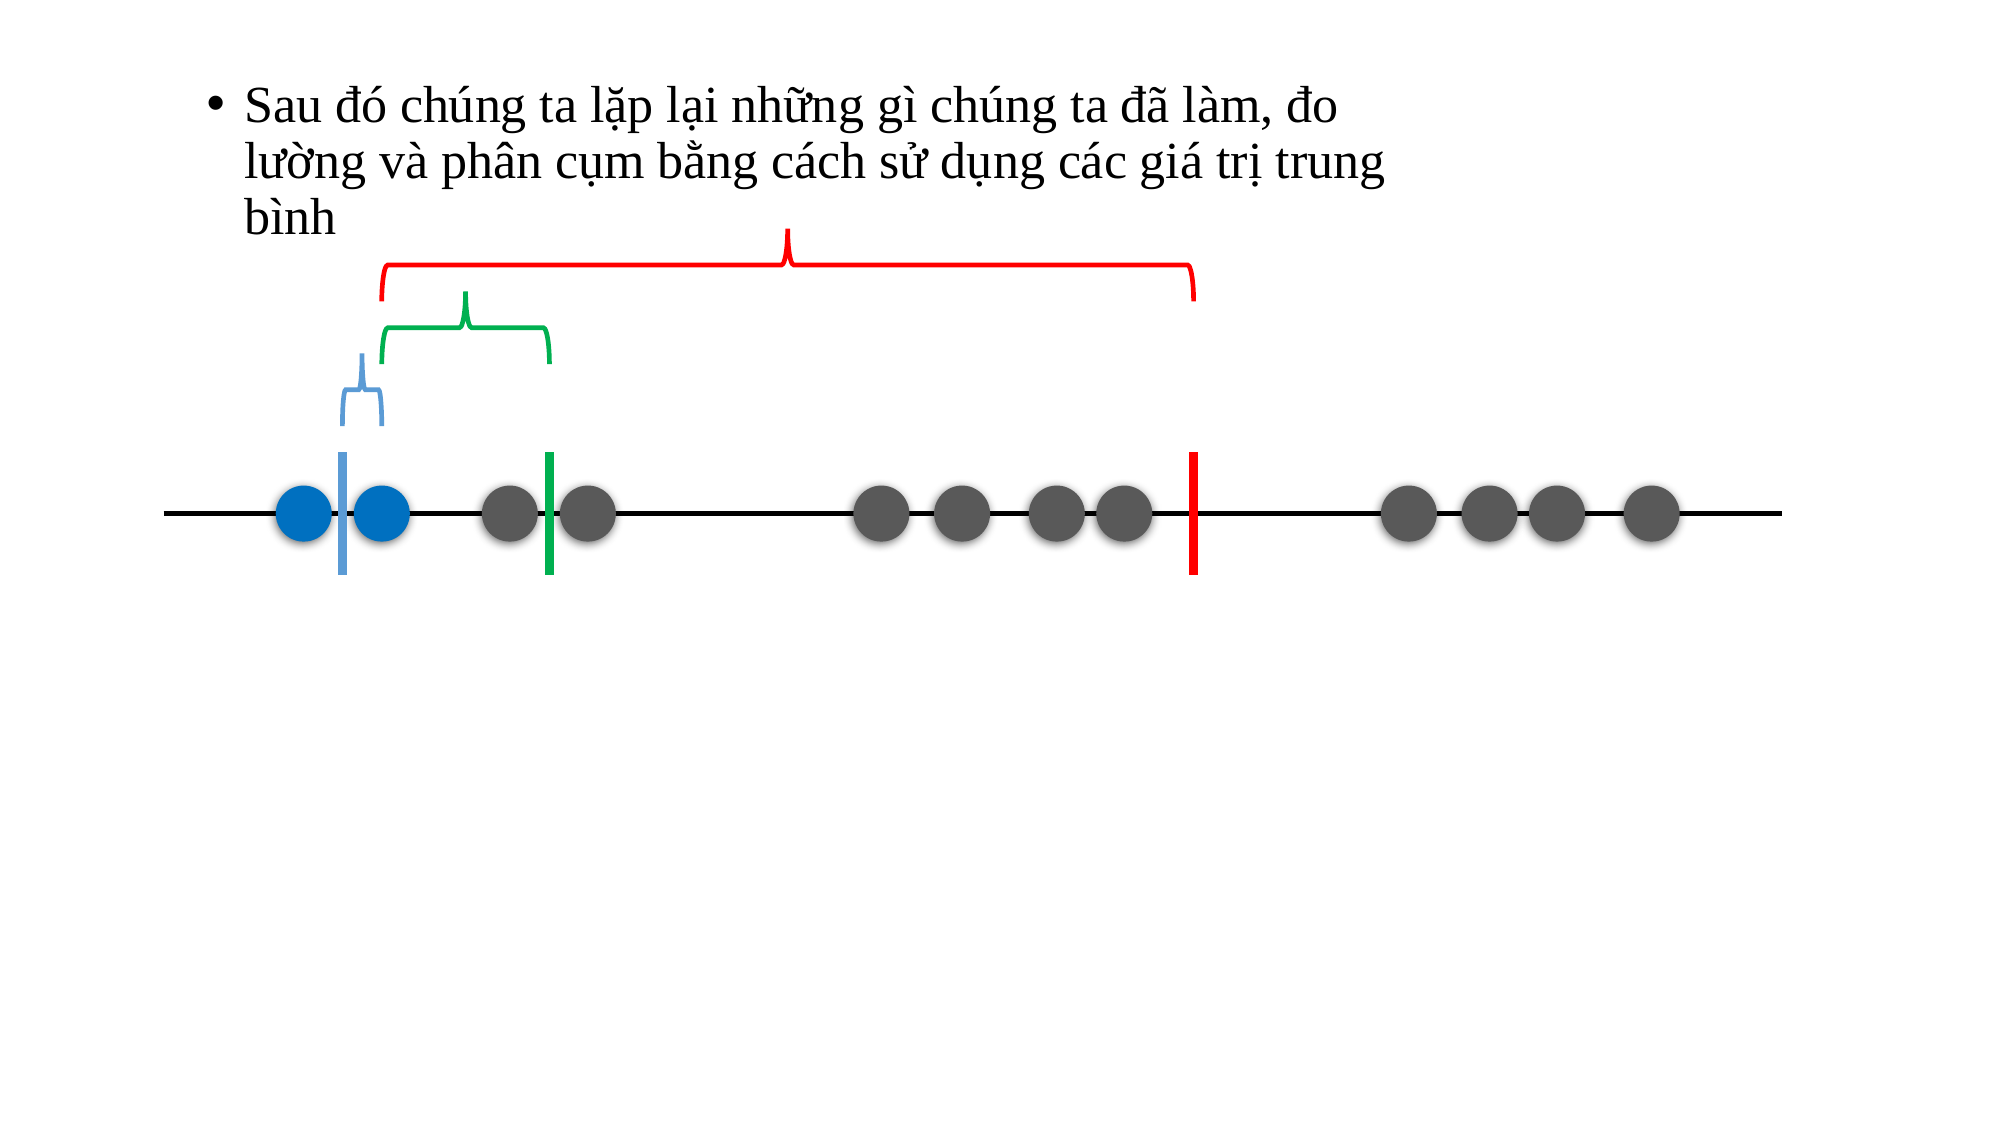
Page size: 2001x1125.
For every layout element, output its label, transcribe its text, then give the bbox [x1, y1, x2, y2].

text_box Sau đó chúng ta lặp lại những gì chúng ta đã làm, đo lường và phân cụm bằng cách sử dụng các giá trị trung bình [191, 70, 1409, 231]
text_box [481, 514, 538, 542]
text_box [934, 485, 991, 513]
text_box [481, 485, 538, 513]
text_box [1096, 485, 1153, 513]
text_box [353, 485, 410, 513]
text_box [275, 485, 332, 513]
text_box [381, 302, 550, 365]
text_box [1461, 485, 1518, 513]
text_box [1623, 485, 1680, 513]
text_box [1461, 514, 1518, 542]
text_box [275, 514, 332, 542]
text_box [1028, 514, 1085, 542]
text_box [381, 231, 1195, 302]
text_box [1380, 485, 1437, 513]
text_box [341, 353, 383, 427]
text_box [853, 514, 910, 542]
text_box [559, 514, 616, 542]
text_box [1028, 485, 1085, 513]
text_box [1380, 514, 1437, 542]
text_box [934, 514, 991, 542]
text_box [1096, 514, 1153, 542]
text_box [559, 485, 616, 513]
text_box [1623, 514, 1680, 542]
text_box [353, 514, 410, 542]
text_box [1529, 485, 1585, 513]
text_box [1529, 514, 1586, 542]
text_box [853, 485, 910, 513]
